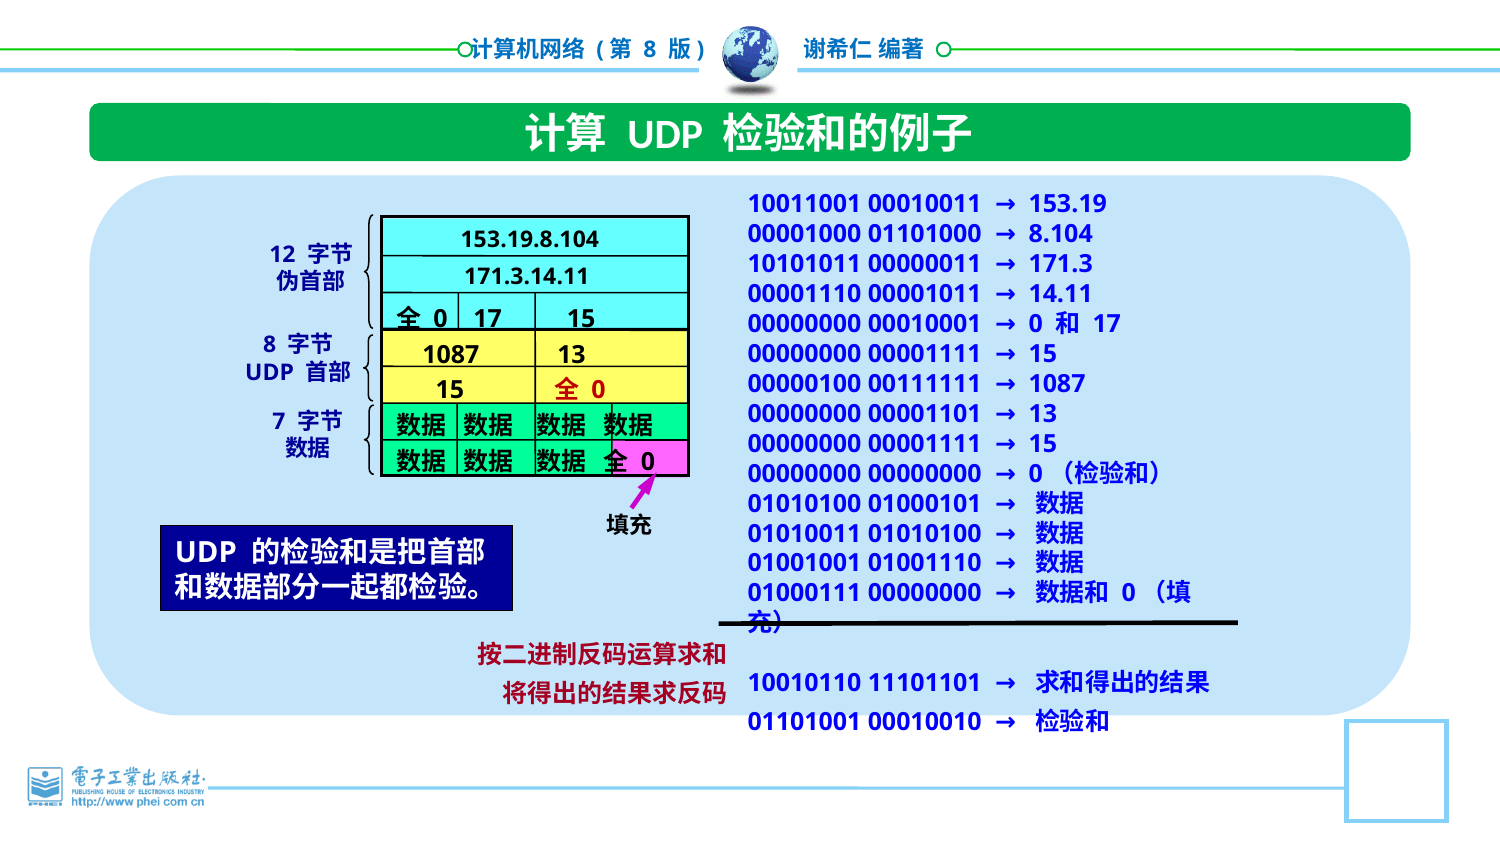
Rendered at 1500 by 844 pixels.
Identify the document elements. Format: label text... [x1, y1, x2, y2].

picture [720, 24, 780, 99]
text_box UDP 的检验和是把首部和数据部分一起都检验。 [160, 525, 455, 611]
text_box [988, 103, 1411, 162]
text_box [460, 180, 1255, 720]
picture [23, 764, 208, 809]
text_box 计算 UDP 检验和的例子 [509, 99, 988, 164]
text_box [89, 102, 509, 162]
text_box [230, 214, 690, 547]
text_box [87, 173, 1413, 718]
